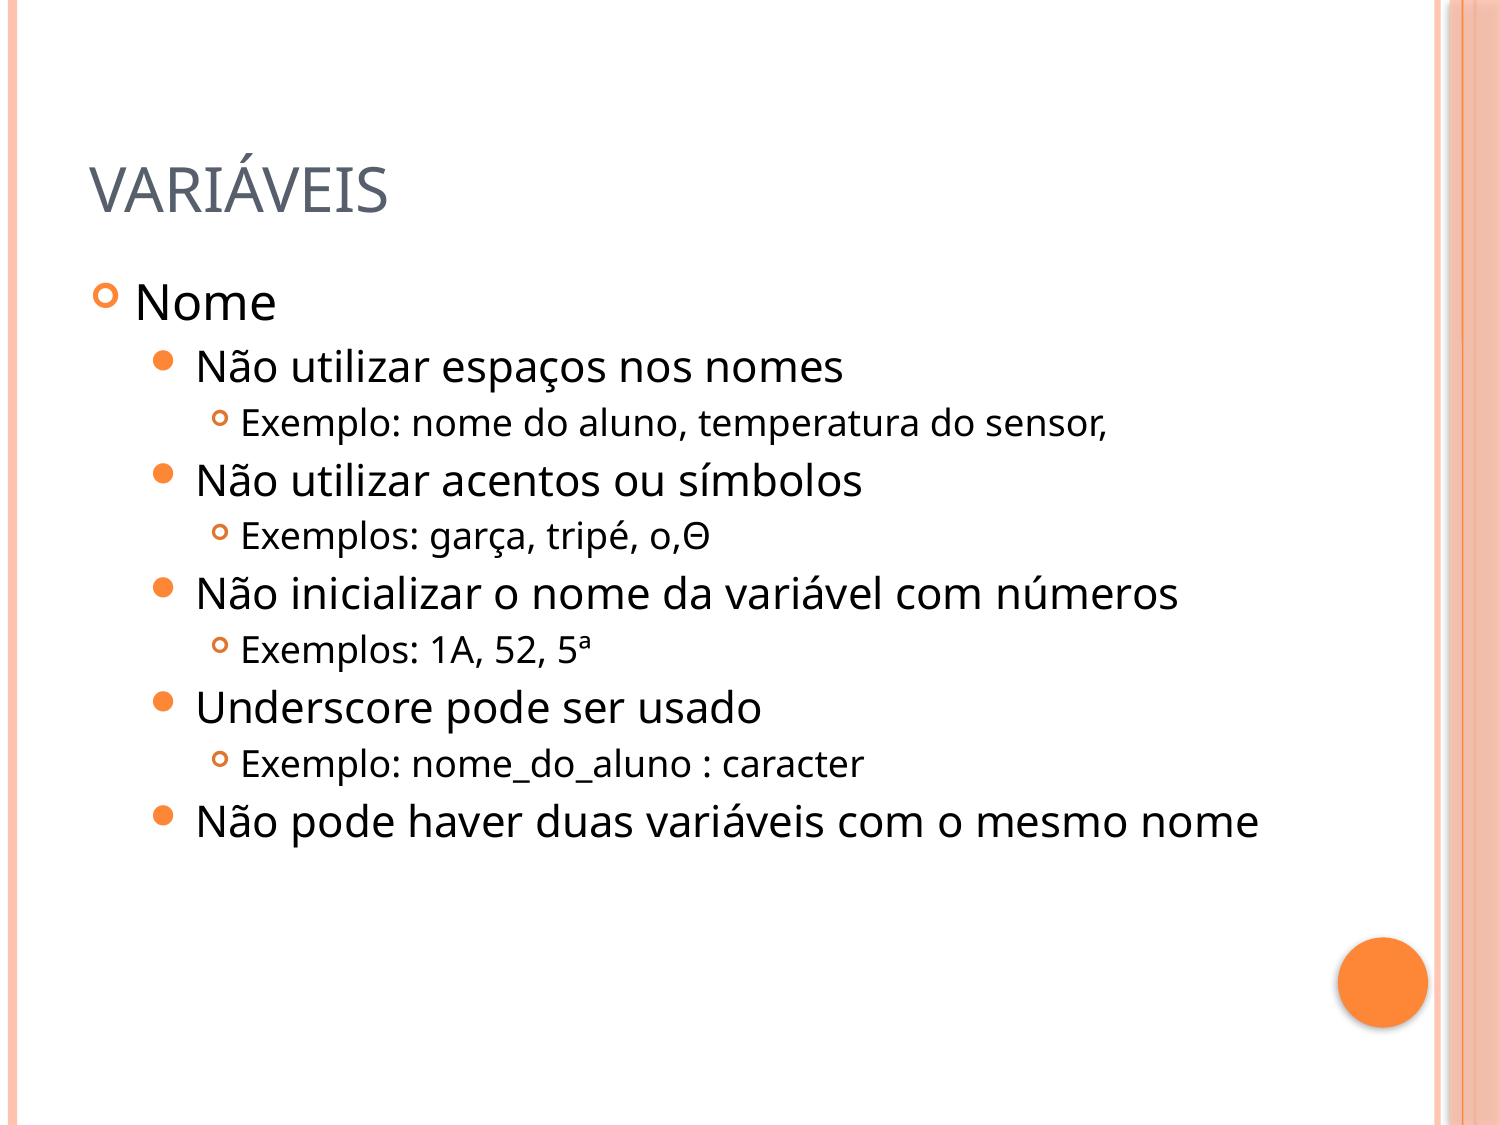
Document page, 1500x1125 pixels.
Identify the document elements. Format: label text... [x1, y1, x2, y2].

list Nome Não utilizar espaços nos nomes Exemplo: nome do aluno, temperatura do sensor, Não utilizar acentos ou símbolos Exemplos: garça, tripé, o,Θ Não inicializar o nome da variável com números Exemplos: 1A, 52, 5ª Underscore pode ser usado Exemplo: nome_do_aluno : caracter Não pode haver duas variáveis com o mesmo nome [75, 262, 1300, 1062]
title Variáveis [75, 45, 1300, 233]
